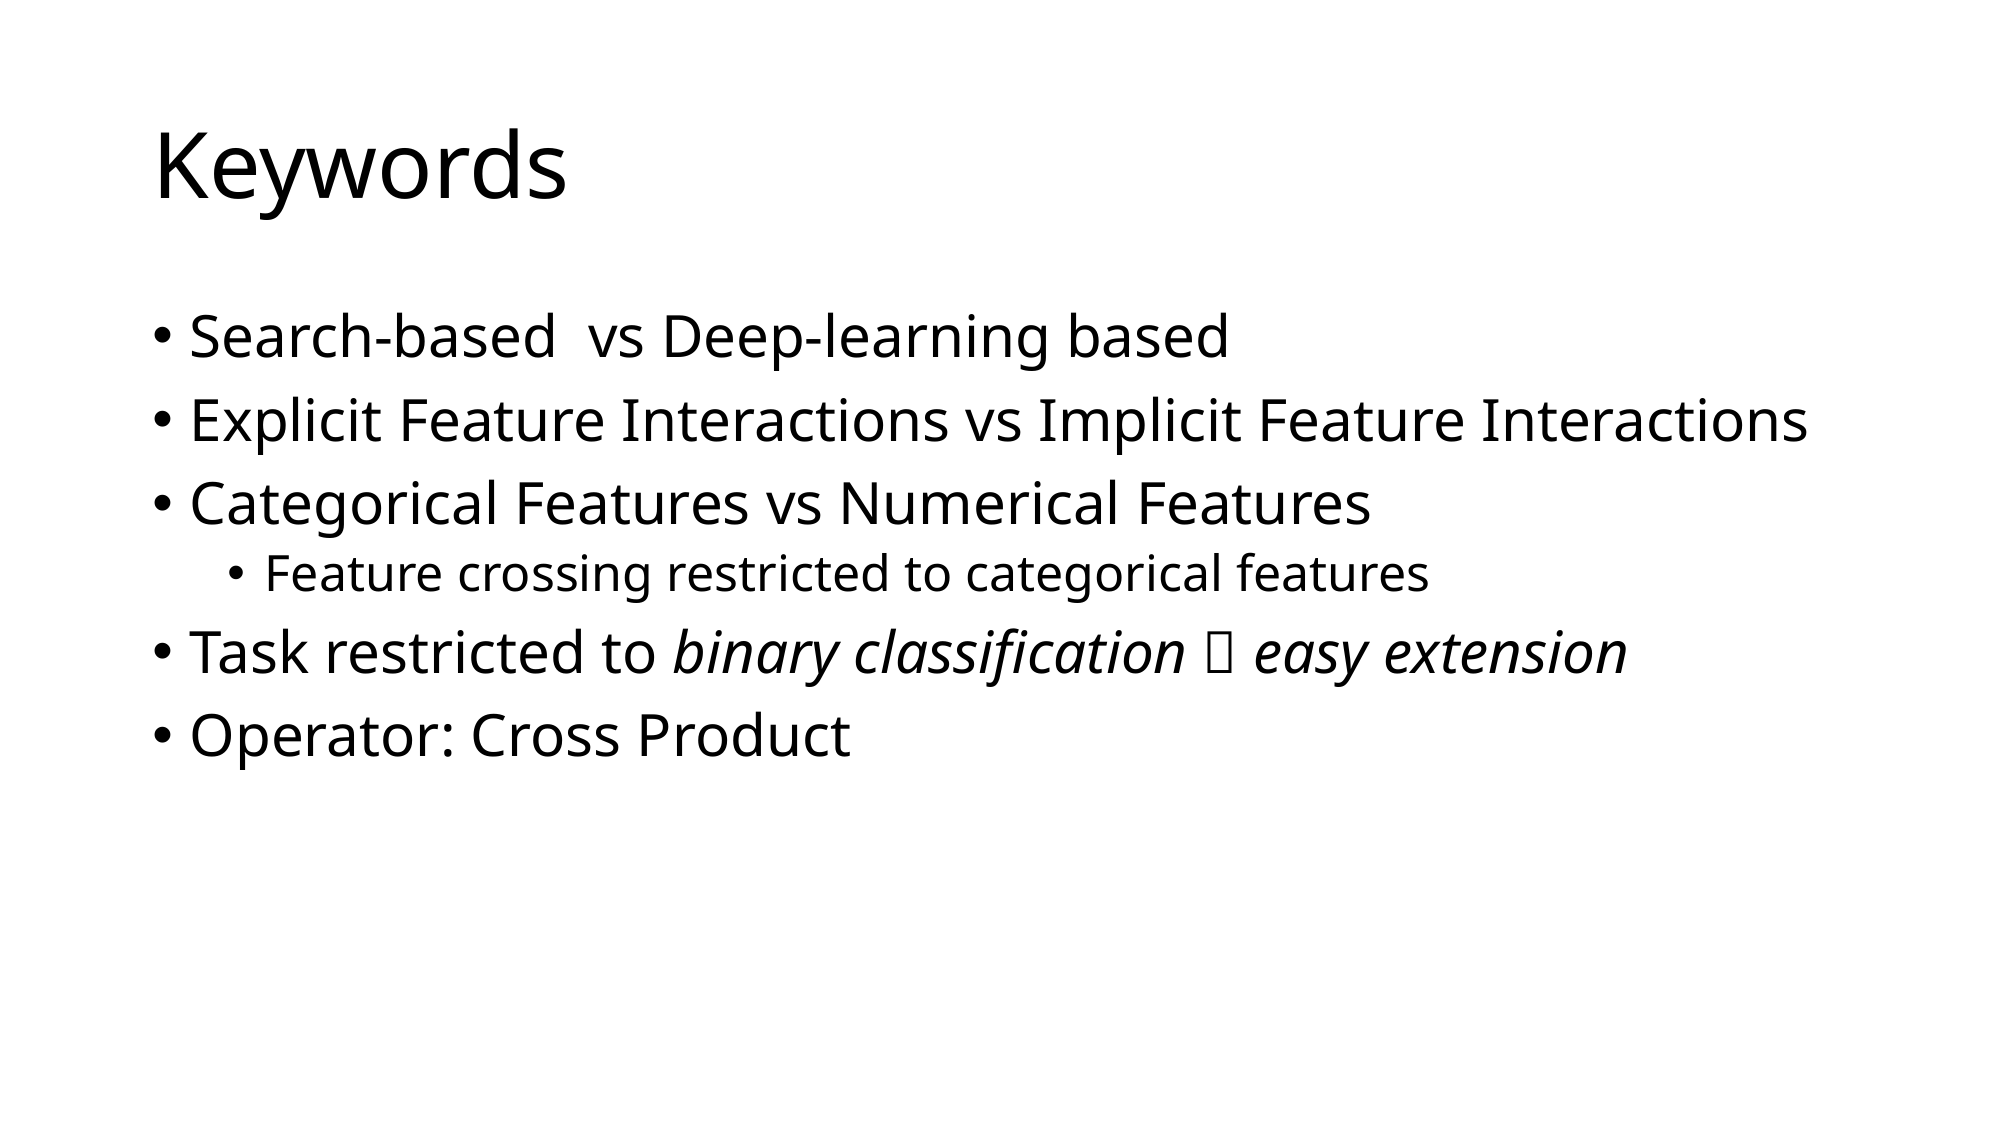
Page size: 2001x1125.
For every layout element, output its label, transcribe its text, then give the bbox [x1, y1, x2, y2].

list Search-based vs Deep-learning based Explicit Feature Interactions vs Implicit Feature Interactions Categorical Features vs Numerical Features Feature crossing restricted to categorical features Task restricted to binary classification  easy extension Operator: Cross Product [137, 299, 1863, 1014]
title Keywords [137, 59, 1863, 278]
